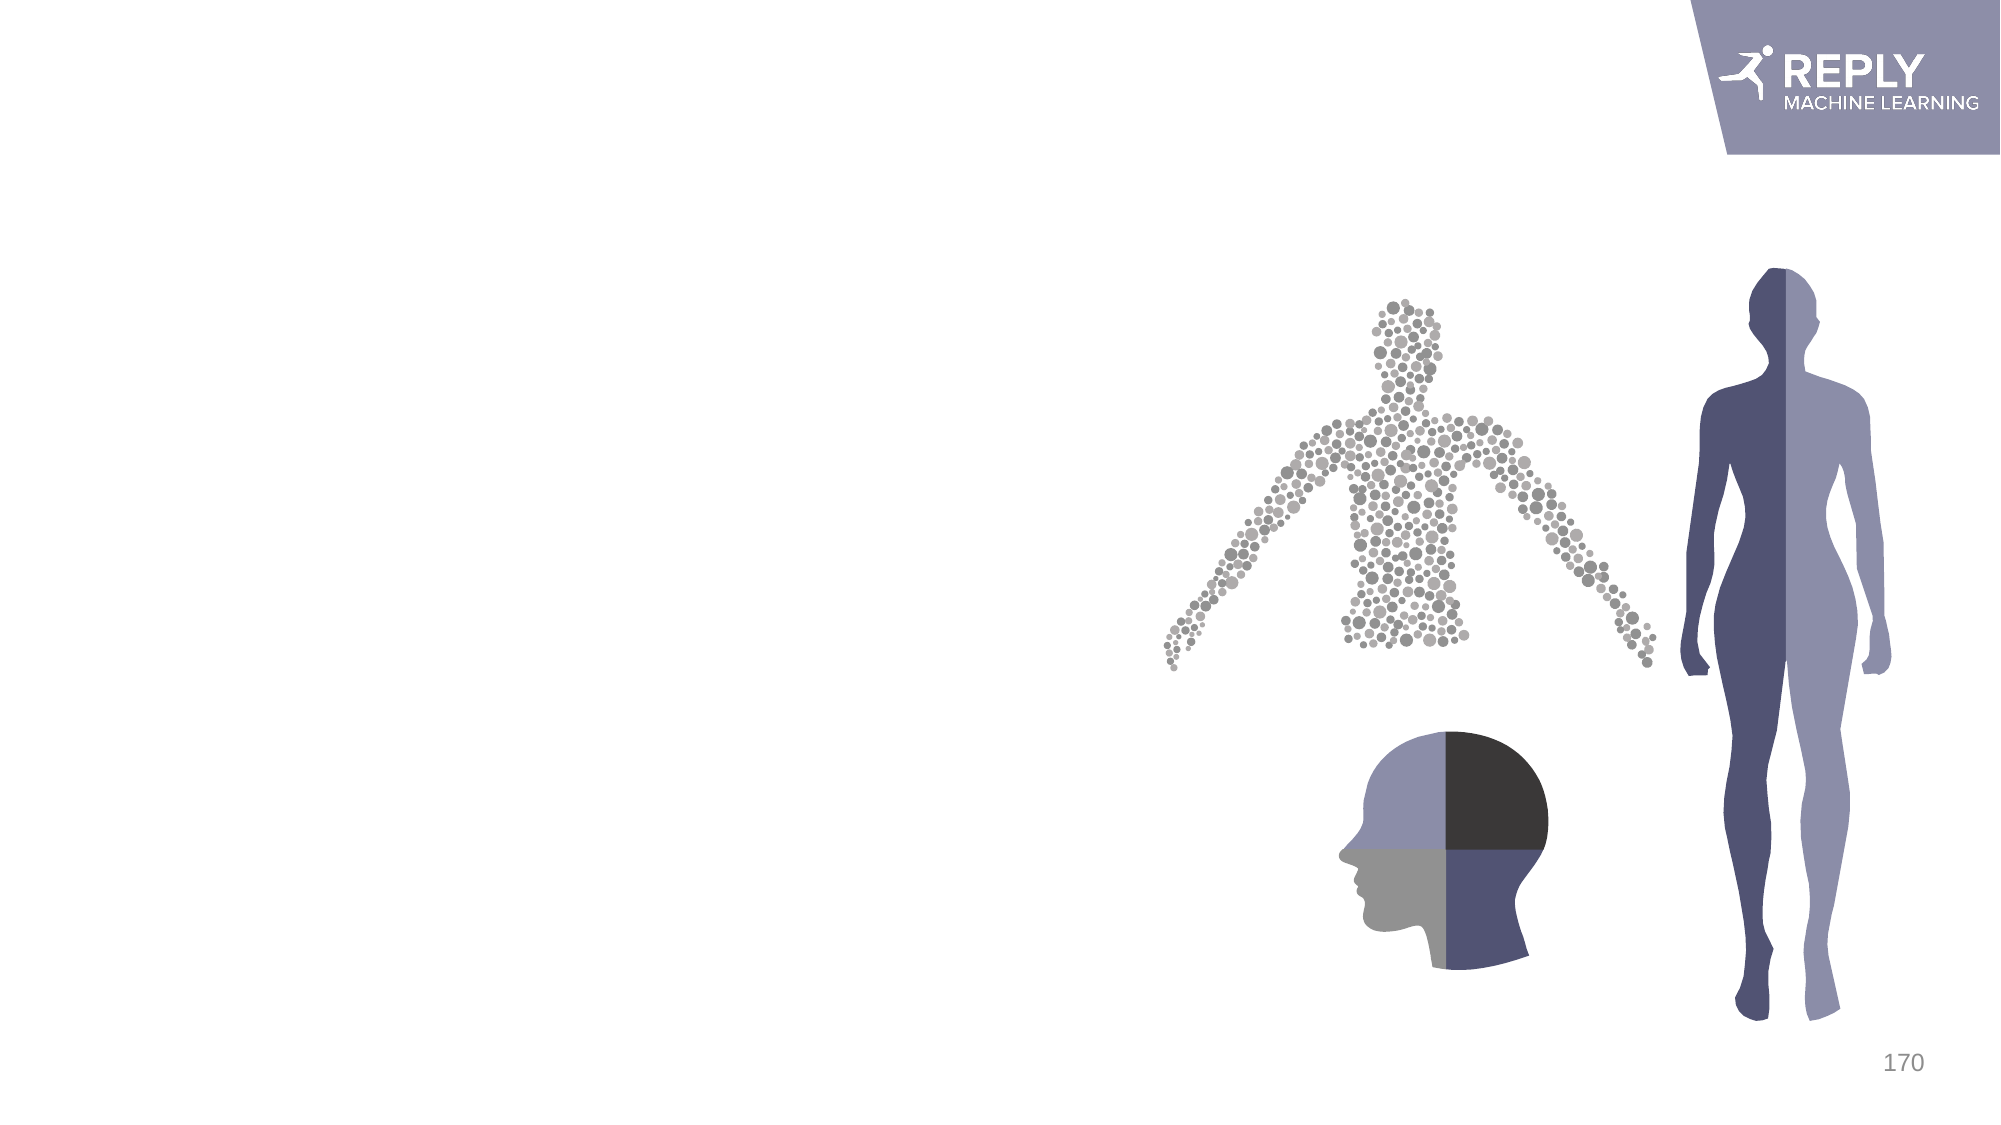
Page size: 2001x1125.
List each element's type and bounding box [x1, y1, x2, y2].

text_box [1680, 267, 1892, 1021]
text_box [1163, 298, 1657, 672]
text_box [1338, 731, 1549, 971]
slide_number [1490, 1042, 1940, 1080]
